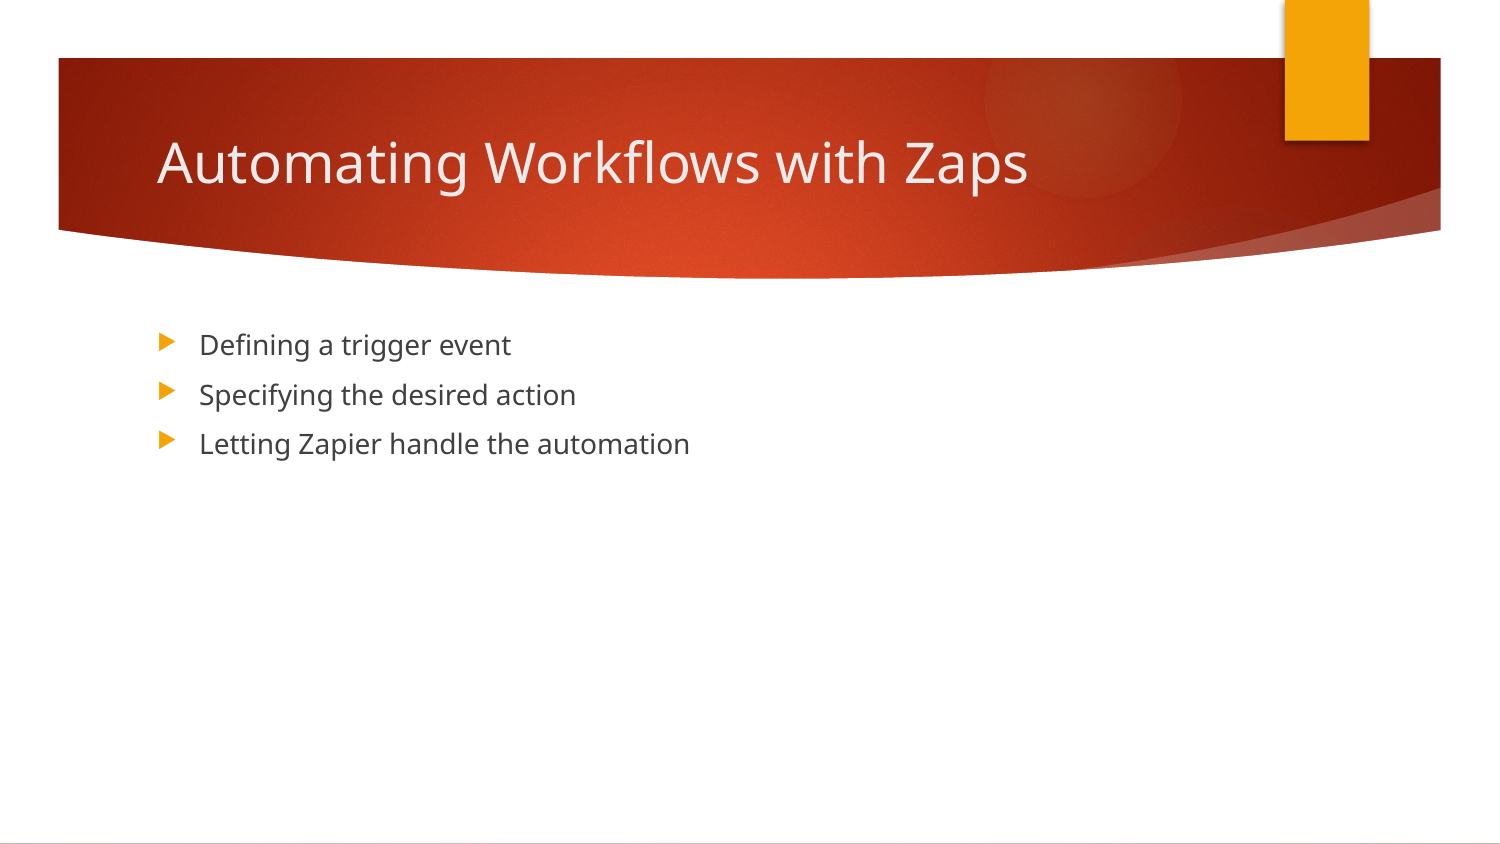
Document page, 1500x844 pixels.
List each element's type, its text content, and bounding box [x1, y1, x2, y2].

title Automating Workflows with Zaps [142, 116, 1220, 207]
list Defining a trigger event Specifying the desired action Letting Zapier handle the automation [142, 320, 1220, 741]
